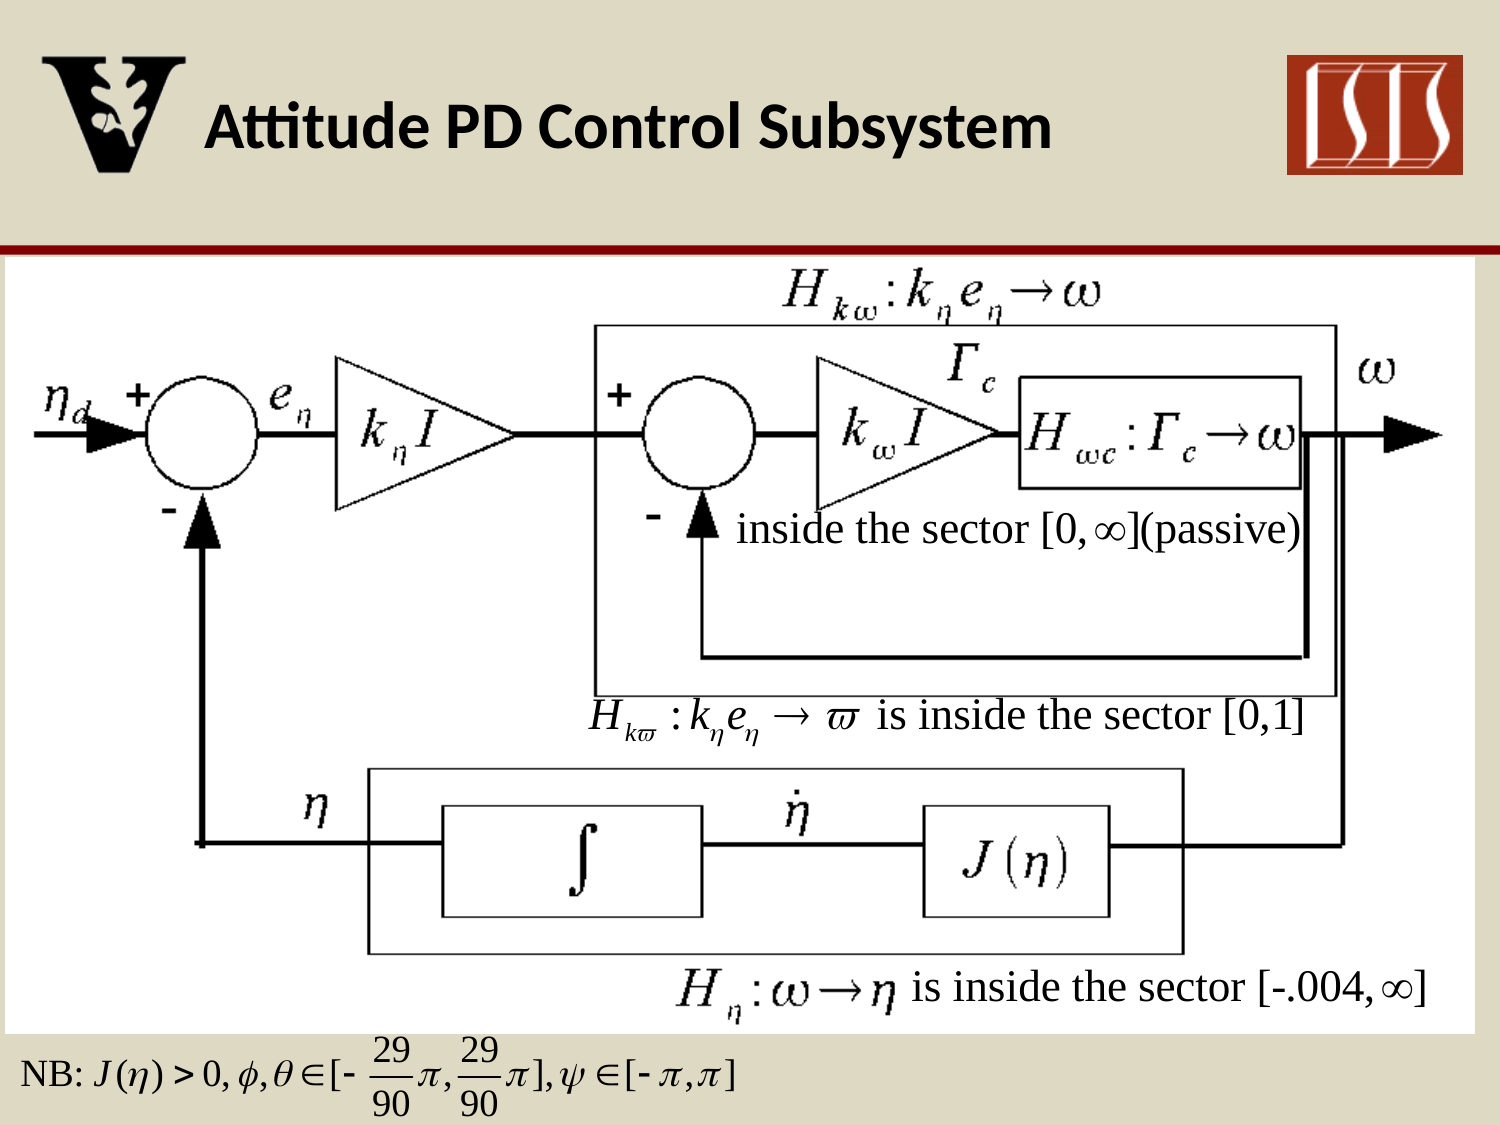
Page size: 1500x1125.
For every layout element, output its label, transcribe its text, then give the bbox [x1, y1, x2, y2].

picture [40, 55, 188, 175]
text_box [730, 501, 1311, 563]
text_box Attitude PD Control Subsystem [189, 37, 1403, 145]
picture [5, 257, 1476, 1034]
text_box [12, 1024, 741, 1125]
text_box [166, 145, 1425, 256]
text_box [580, 684, 1312, 757]
picture [1403, 55, 1463, 175]
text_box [905, 959, 1433, 1021]
